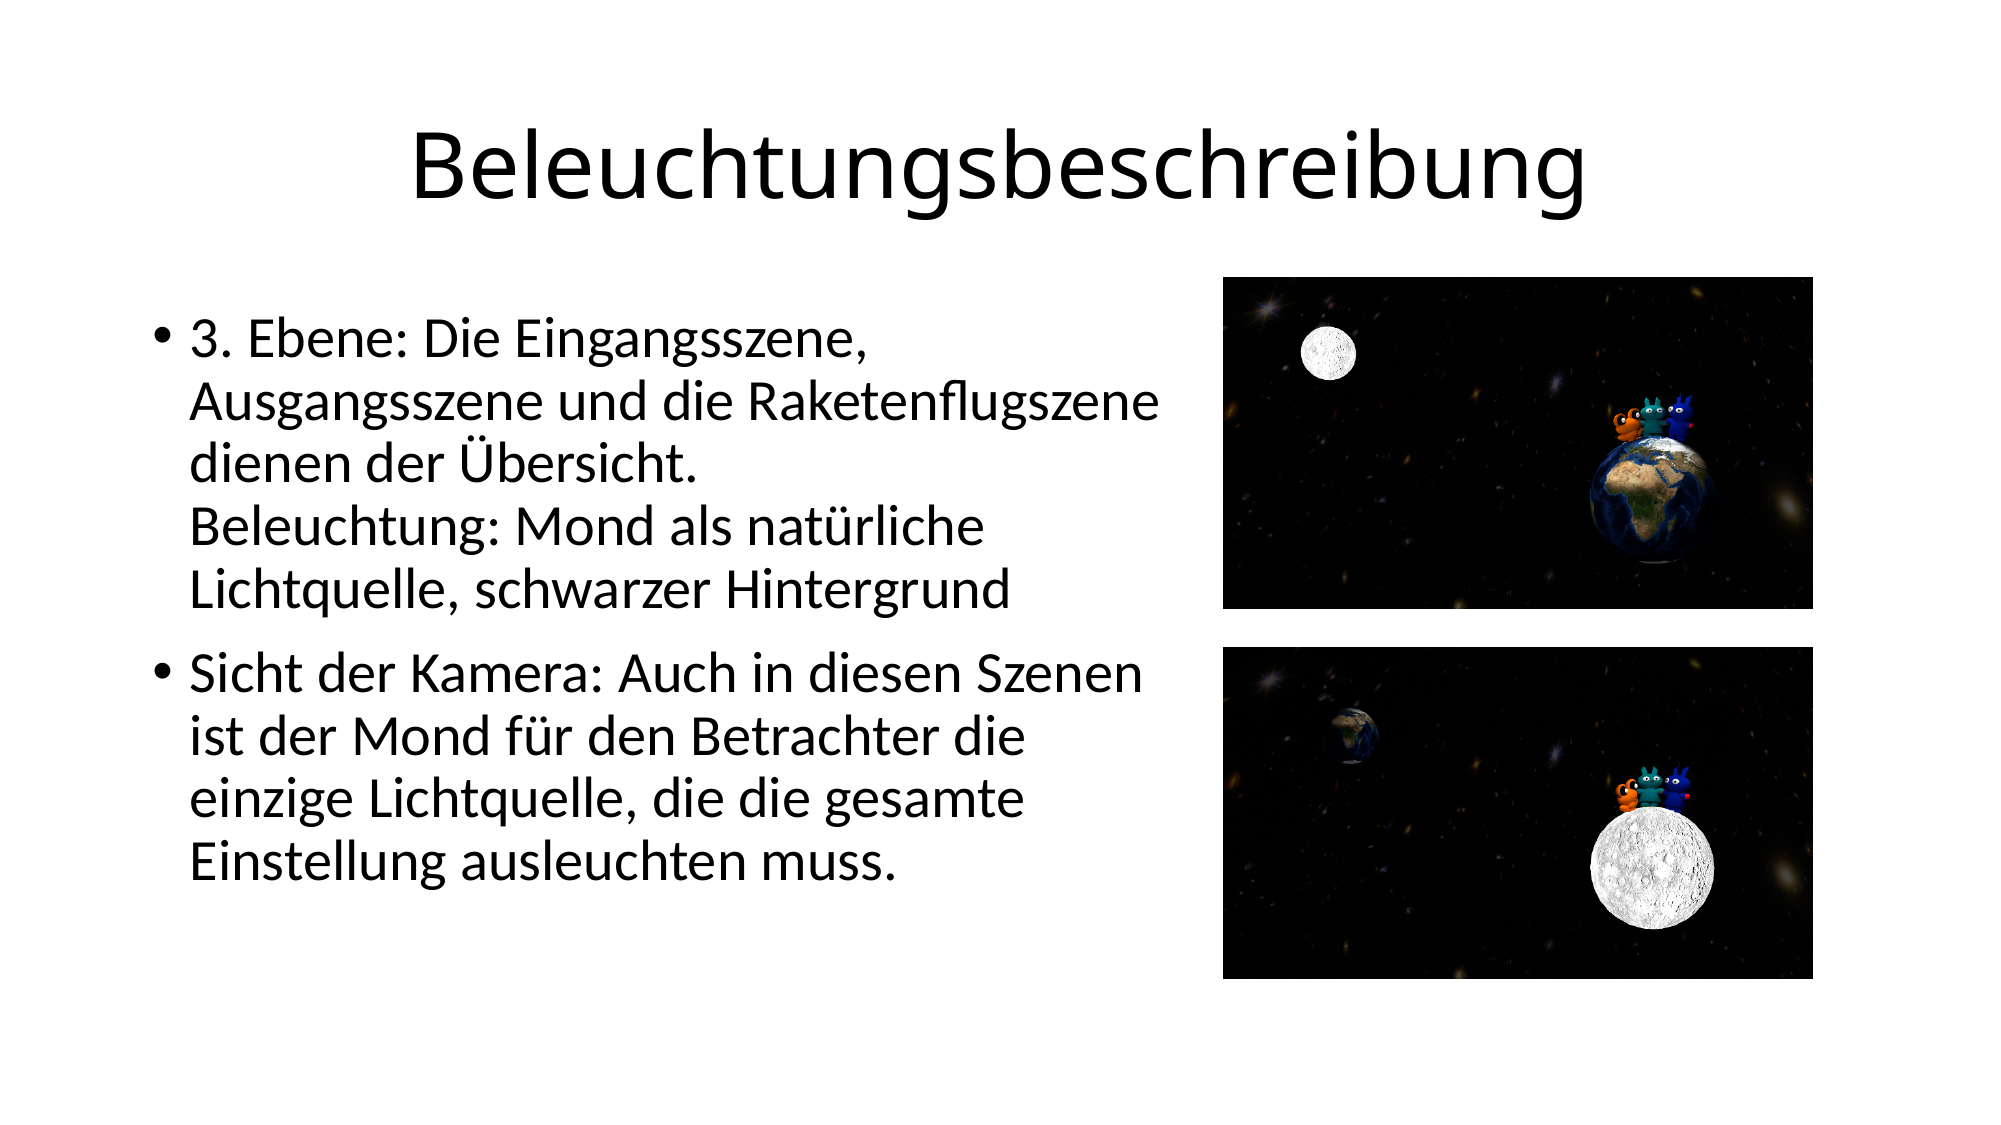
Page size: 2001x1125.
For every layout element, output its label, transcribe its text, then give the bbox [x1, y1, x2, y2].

picture [1223, 277, 1813, 609]
list 3. Ebene: Die Eingangsszene, Ausgangsszene und die Raketenflugszene dienen der Übersicht. Beleuchtung: Mond als natürliche Lichtquelle, schwarzer Hintergrund Sicht der Kamera: Auch in diesen Szenen ist der Mond für den Betrachter die einzige Lichtquelle, die die gesamte Einstellung ausleuchten muss. [137, 299, 1177, 1038]
title Beleuchtungsbeschreibung [137, 59, 1863, 278]
picture [1223, 647, 1813, 979]
